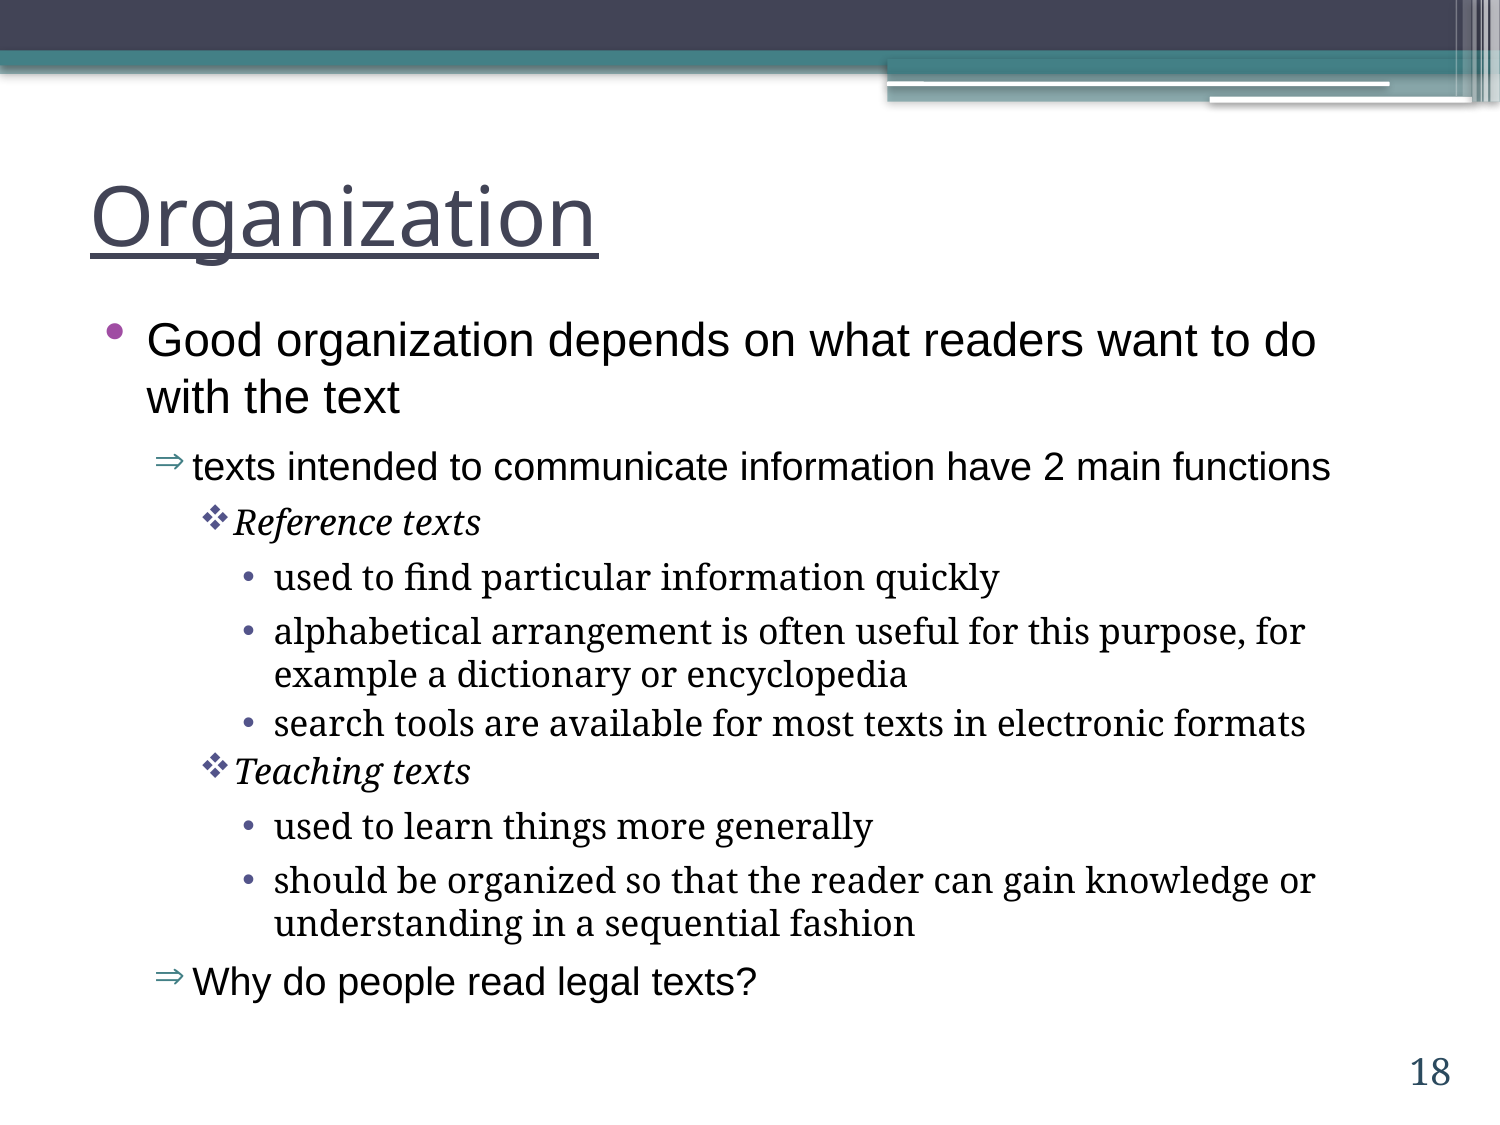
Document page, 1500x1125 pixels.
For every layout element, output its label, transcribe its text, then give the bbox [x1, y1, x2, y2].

list Good organization depends on what readers want to do with the text texts intended to communicate information have 2 main functions Reference texts used to find particular information quickly alphabetical arrangement is often useful for this purpose, for example a dictionary or encyclopedia search tools are available for most texts in electronic formats Teaching texts used to learn things more generally should be organized so that the reader can gain knowledge or understanding in a sequential fashion Why do people read legal texts? [75, 301, 1425, 1012]
title Organization [75, 125, 1425, 301]
slide_number 18 [1341, 1046, 1466, 1107]
